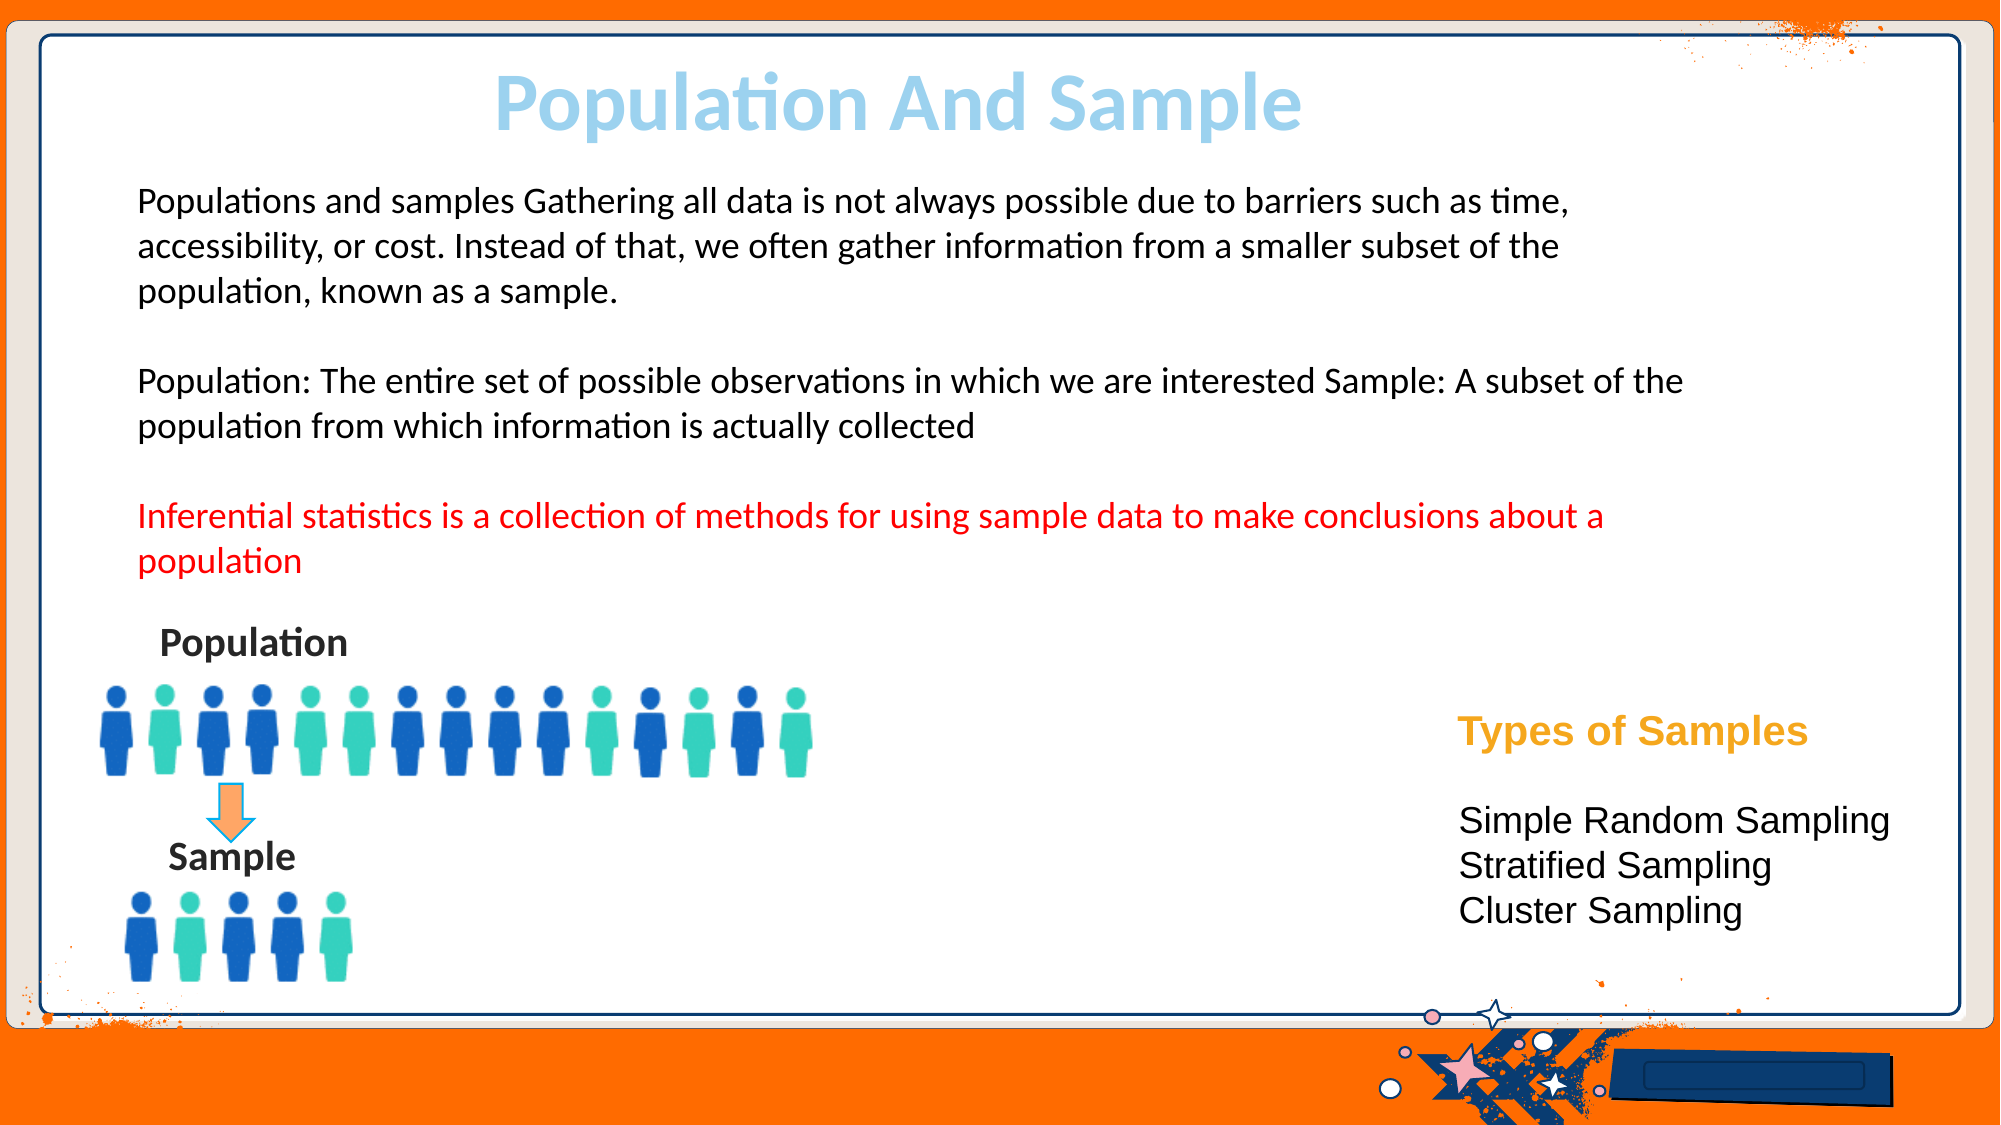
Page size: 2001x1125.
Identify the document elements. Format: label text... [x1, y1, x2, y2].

picture [122, 889, 356, 993]
text_box Population [144, 606, 364, 672]
text_box Sample [153, 821, 312, 887]
text_box Population And Sample [479, 40, 1319, 156]
text_box Populations and samples Gathering all data is not always possible due to barriers such as time, accessibility, or cost. Instead of that, we often gather information from a smaller subset of the population, known as a sample. Population: The entire set of possible observations in which we are interested Sample: A subset of the population from which information is actually collected Inferential statistics is a collection of methods for using sample data to make conclusions about a population [122, 168, 1754, 679]
text_box Types of Samples [1442, 696, 1825, 762]
picture [94, 683, 819, 784]
text_box Simple Random Sampling Stratified Sampling Cluster Sampling [1443, 788, 1906, 984]
text_box [205, 784, 257, 844]
text_box [1643, 1060, 1866, 1091]
